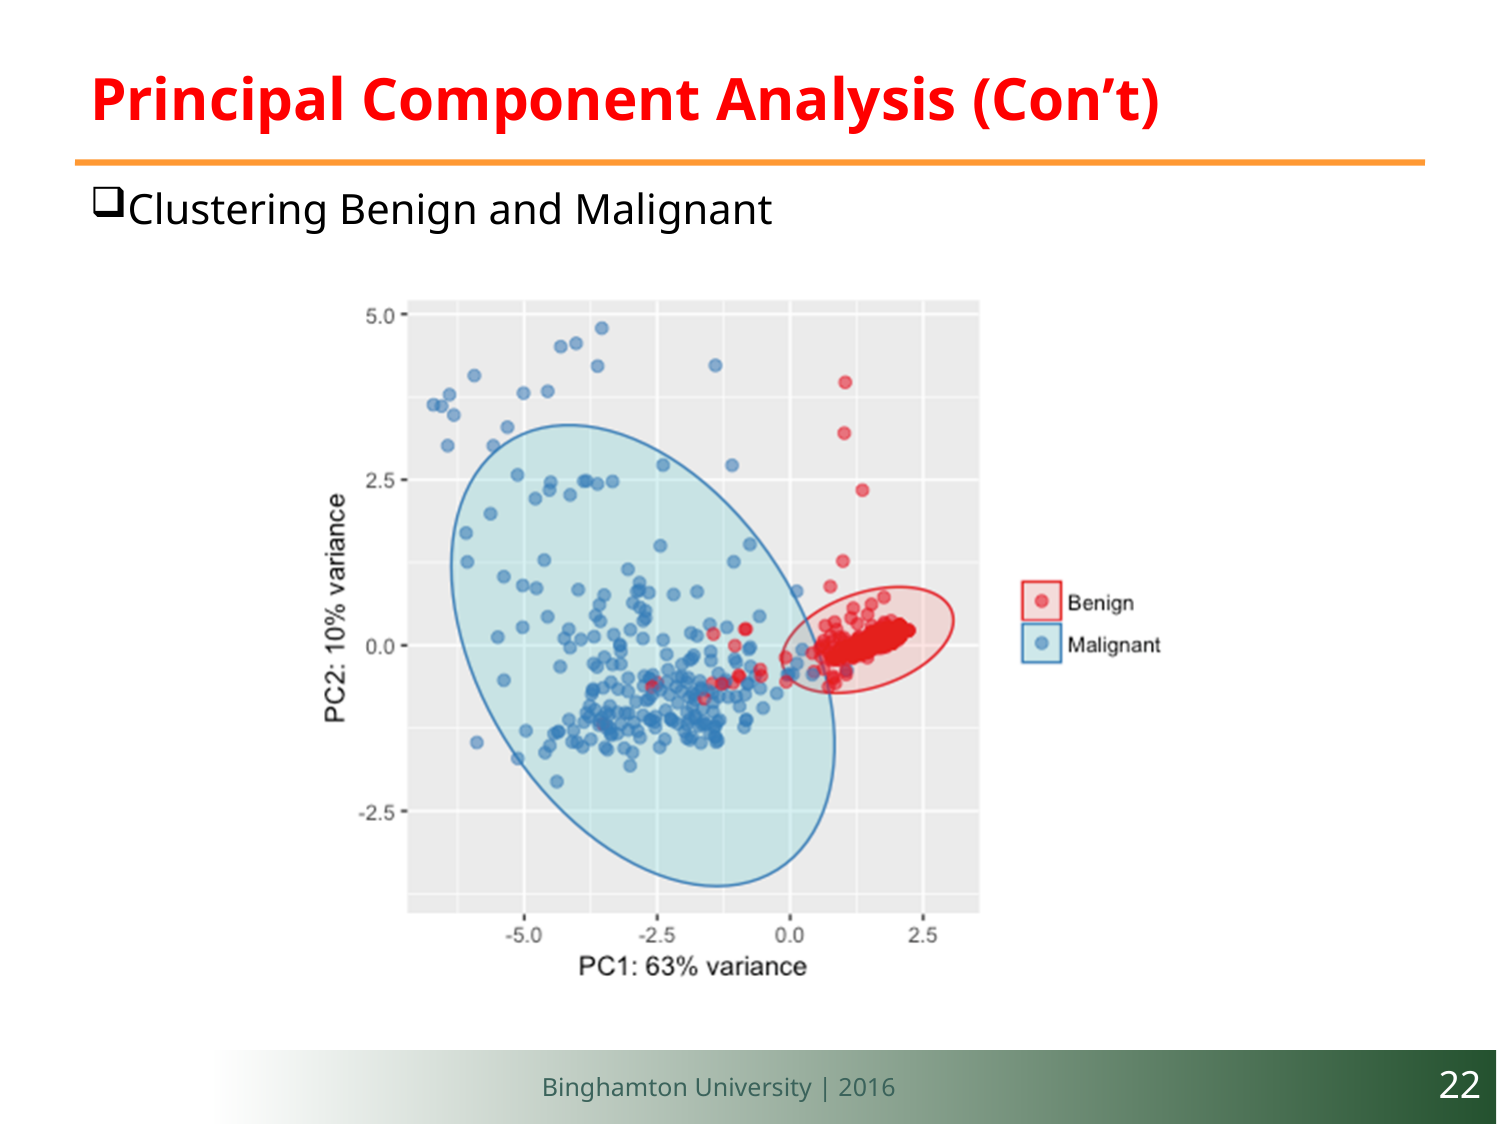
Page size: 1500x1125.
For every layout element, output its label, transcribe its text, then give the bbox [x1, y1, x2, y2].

picture [312, 287, 1188, 988]
title Principal Component Analysis (Con’t) [74, 44, 1226, 151]
list Clustering Benign and Malignant [74, 174, 1426, 1006]
